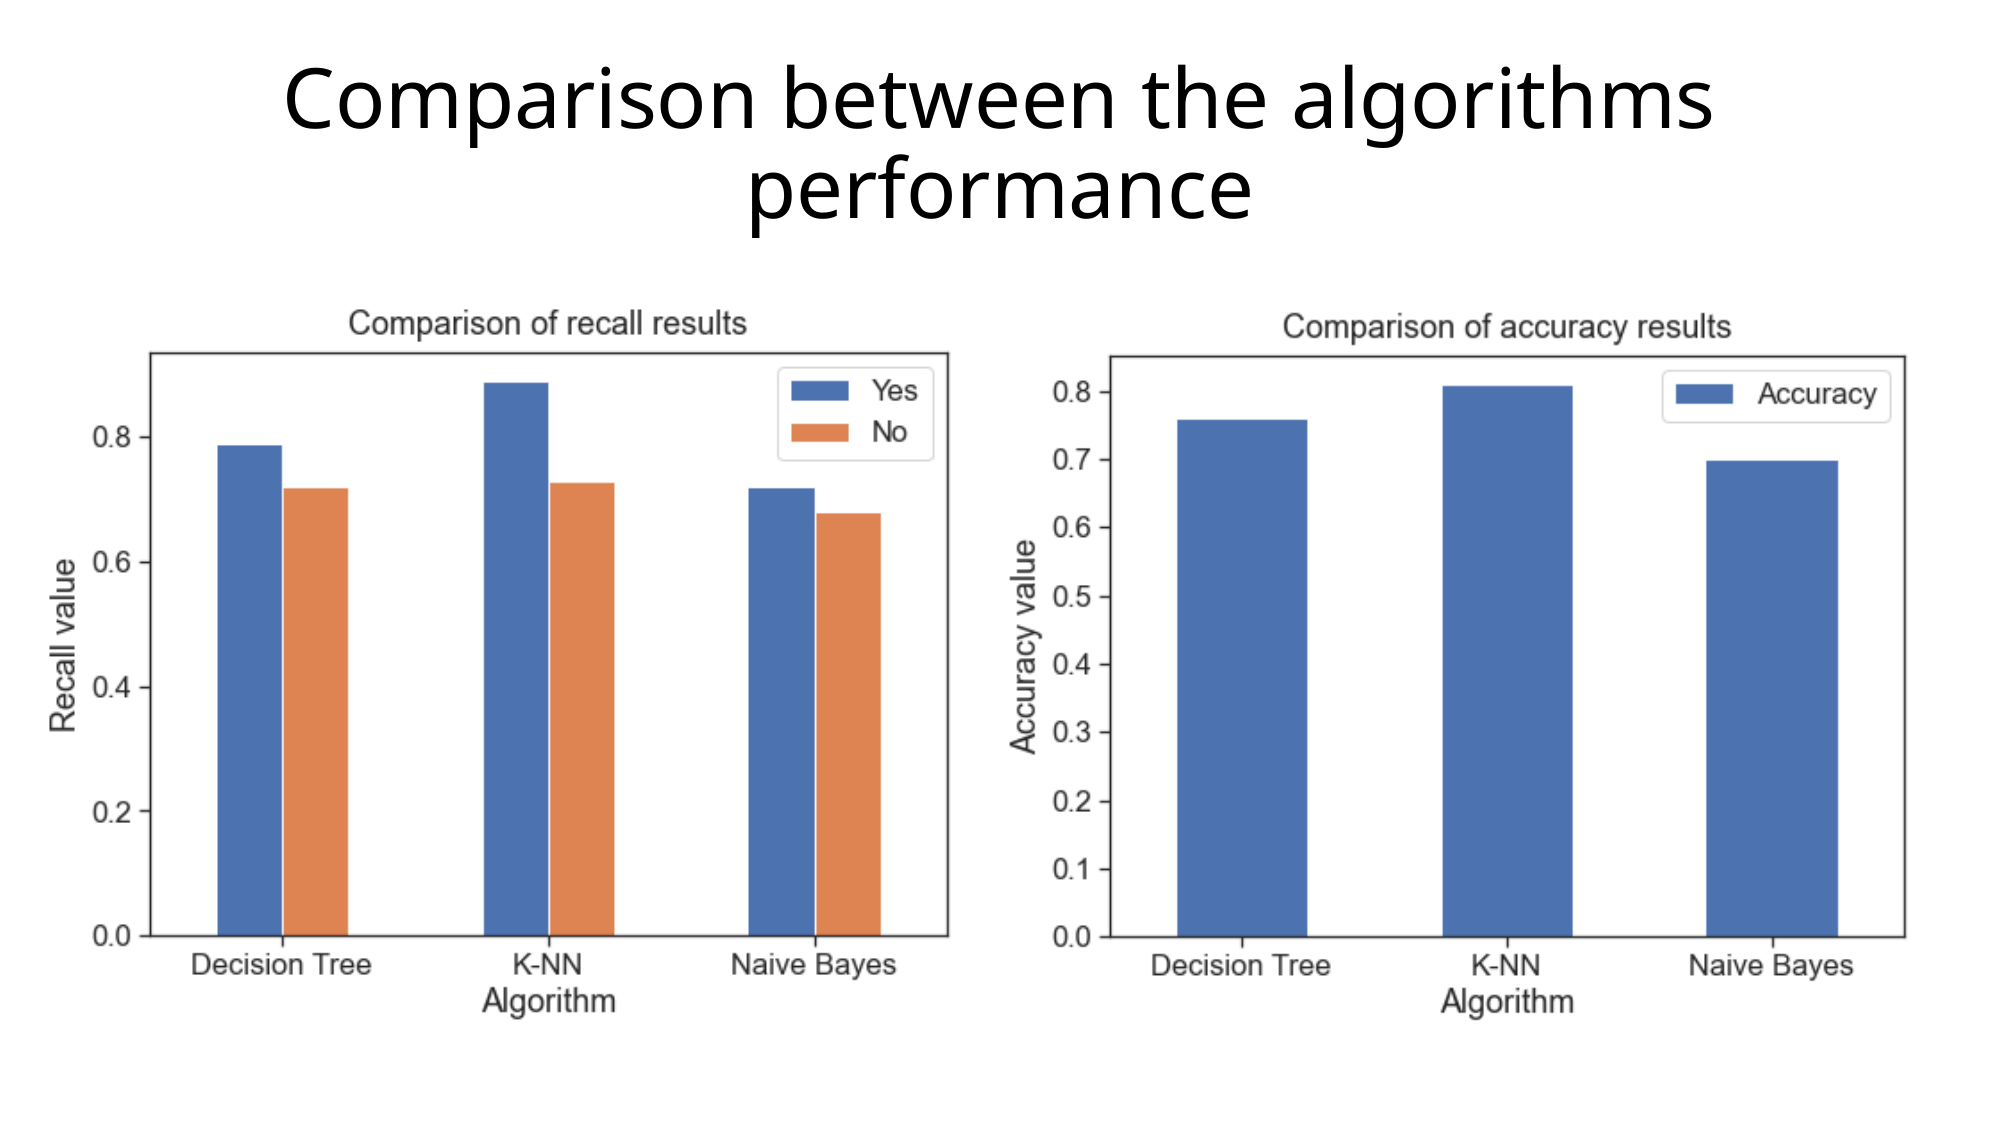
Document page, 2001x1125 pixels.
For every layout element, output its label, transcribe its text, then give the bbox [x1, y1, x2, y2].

picture [32, 292, 976, 1025]
picture [996, 292, 1940, 1047]
title Comparison between the algorithms performance [137, 37, 1863, 256]
